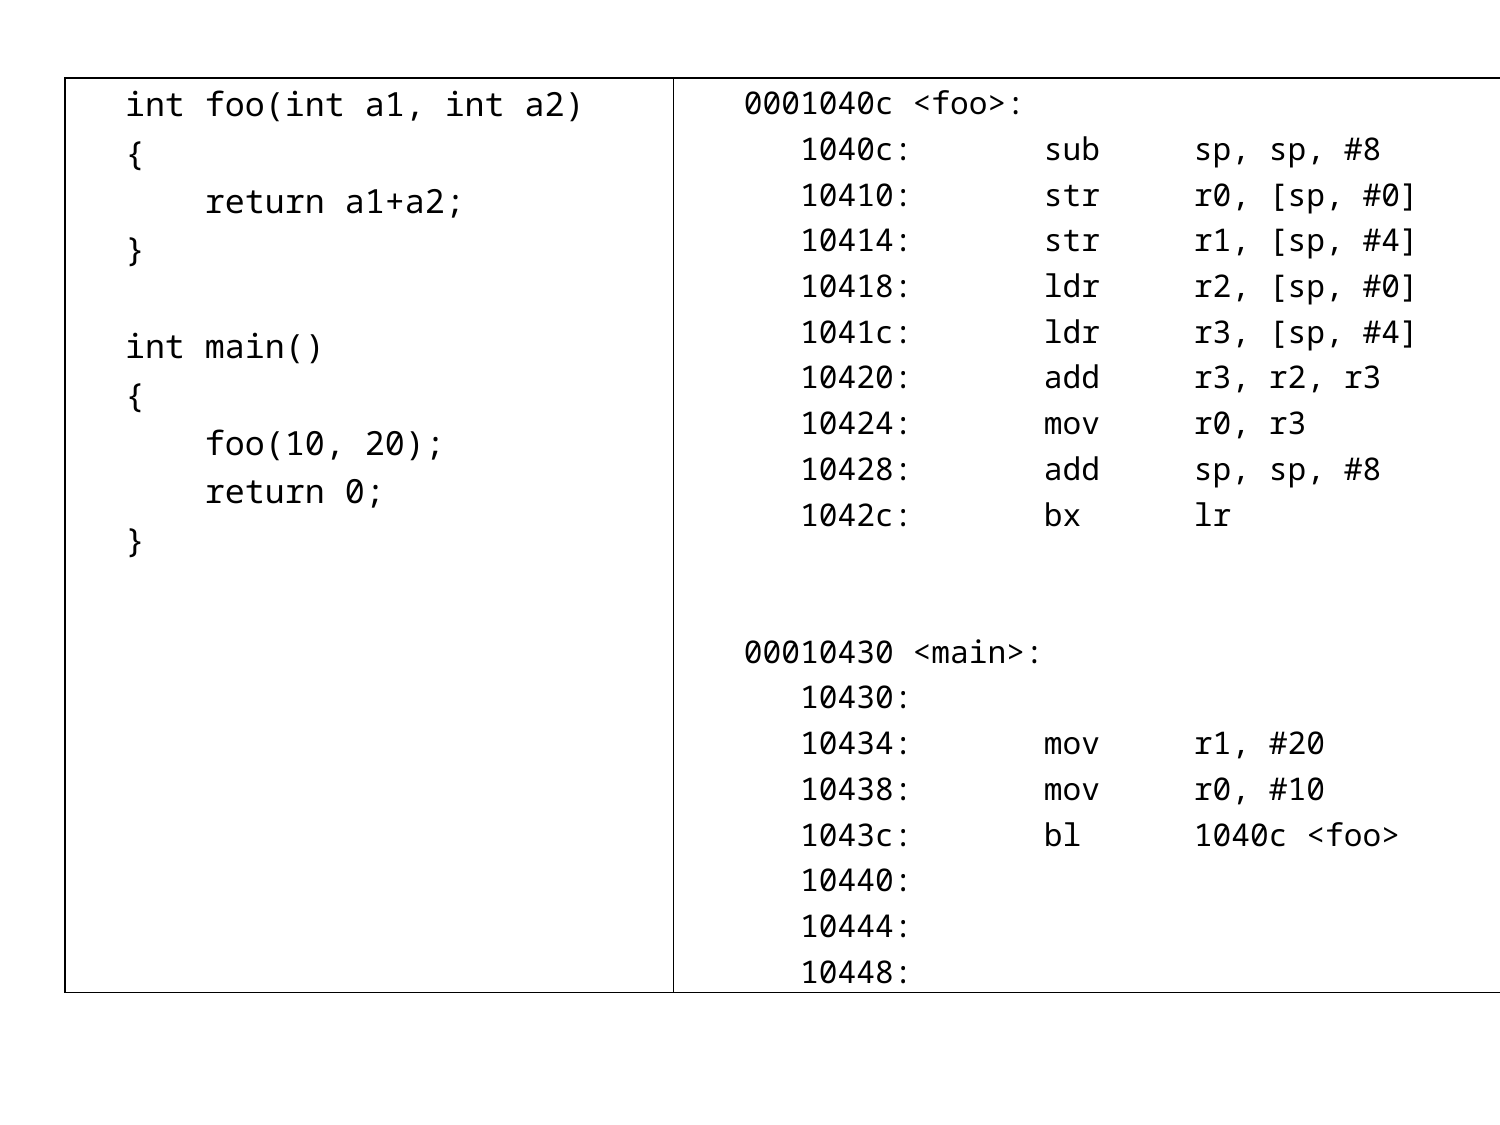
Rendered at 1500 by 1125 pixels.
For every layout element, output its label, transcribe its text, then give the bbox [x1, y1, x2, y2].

table_header 0001040c <foo>: 1040c: sub sp, sp, #8 10410: str r0, [sp, #0] 10414: str r1, [sp, #4] 10418: ldr r2, [sp, #0] 1041c: ldr r3, [sp, #4] 10420: add r3, r2, r3 10424: mov r0, r3 10428: add sp, sp, #8 1042c: bx lr 00010430 <main>: 10430: 10434: mov r1, #20 10438: mov r0, #10 1043c: bl 1040c <foo> 10440: 10444: 10448: [674, 79, 1500, 992]
table_header int foo(int a1, int a2) { return a1+a2; } int main() { foo(10, 20); return 0; } [66, 79, 673, 992]
